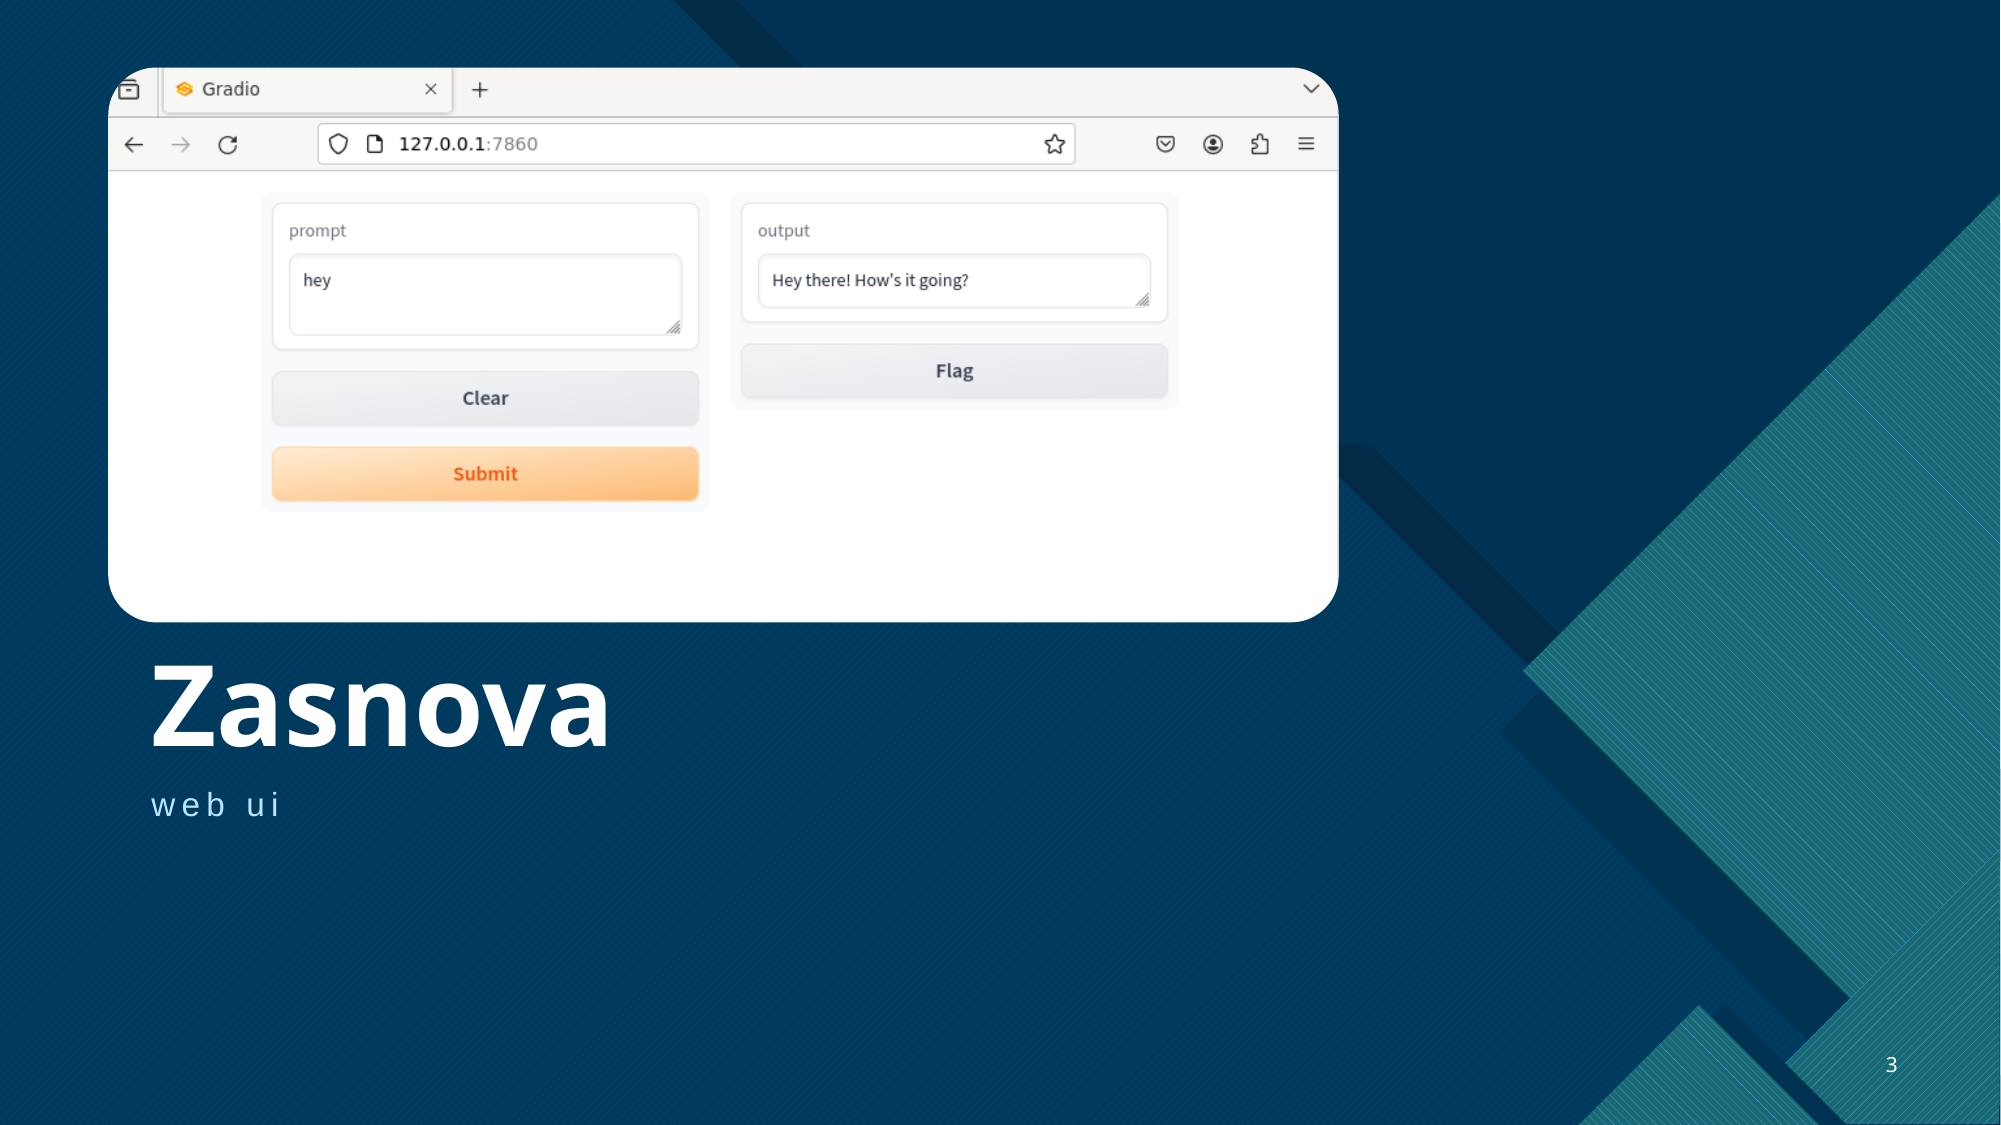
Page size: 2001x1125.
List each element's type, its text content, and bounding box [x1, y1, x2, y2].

picture [108, 67, 1339, 623]
title Zasnova [136, 637, 1413, 779]
slide_number 3 [1845, 1035, 1913, 1096]
title PYTHON [1523, 522, 2001, 1064]
list web ui [136, 780, 1253, 840]
